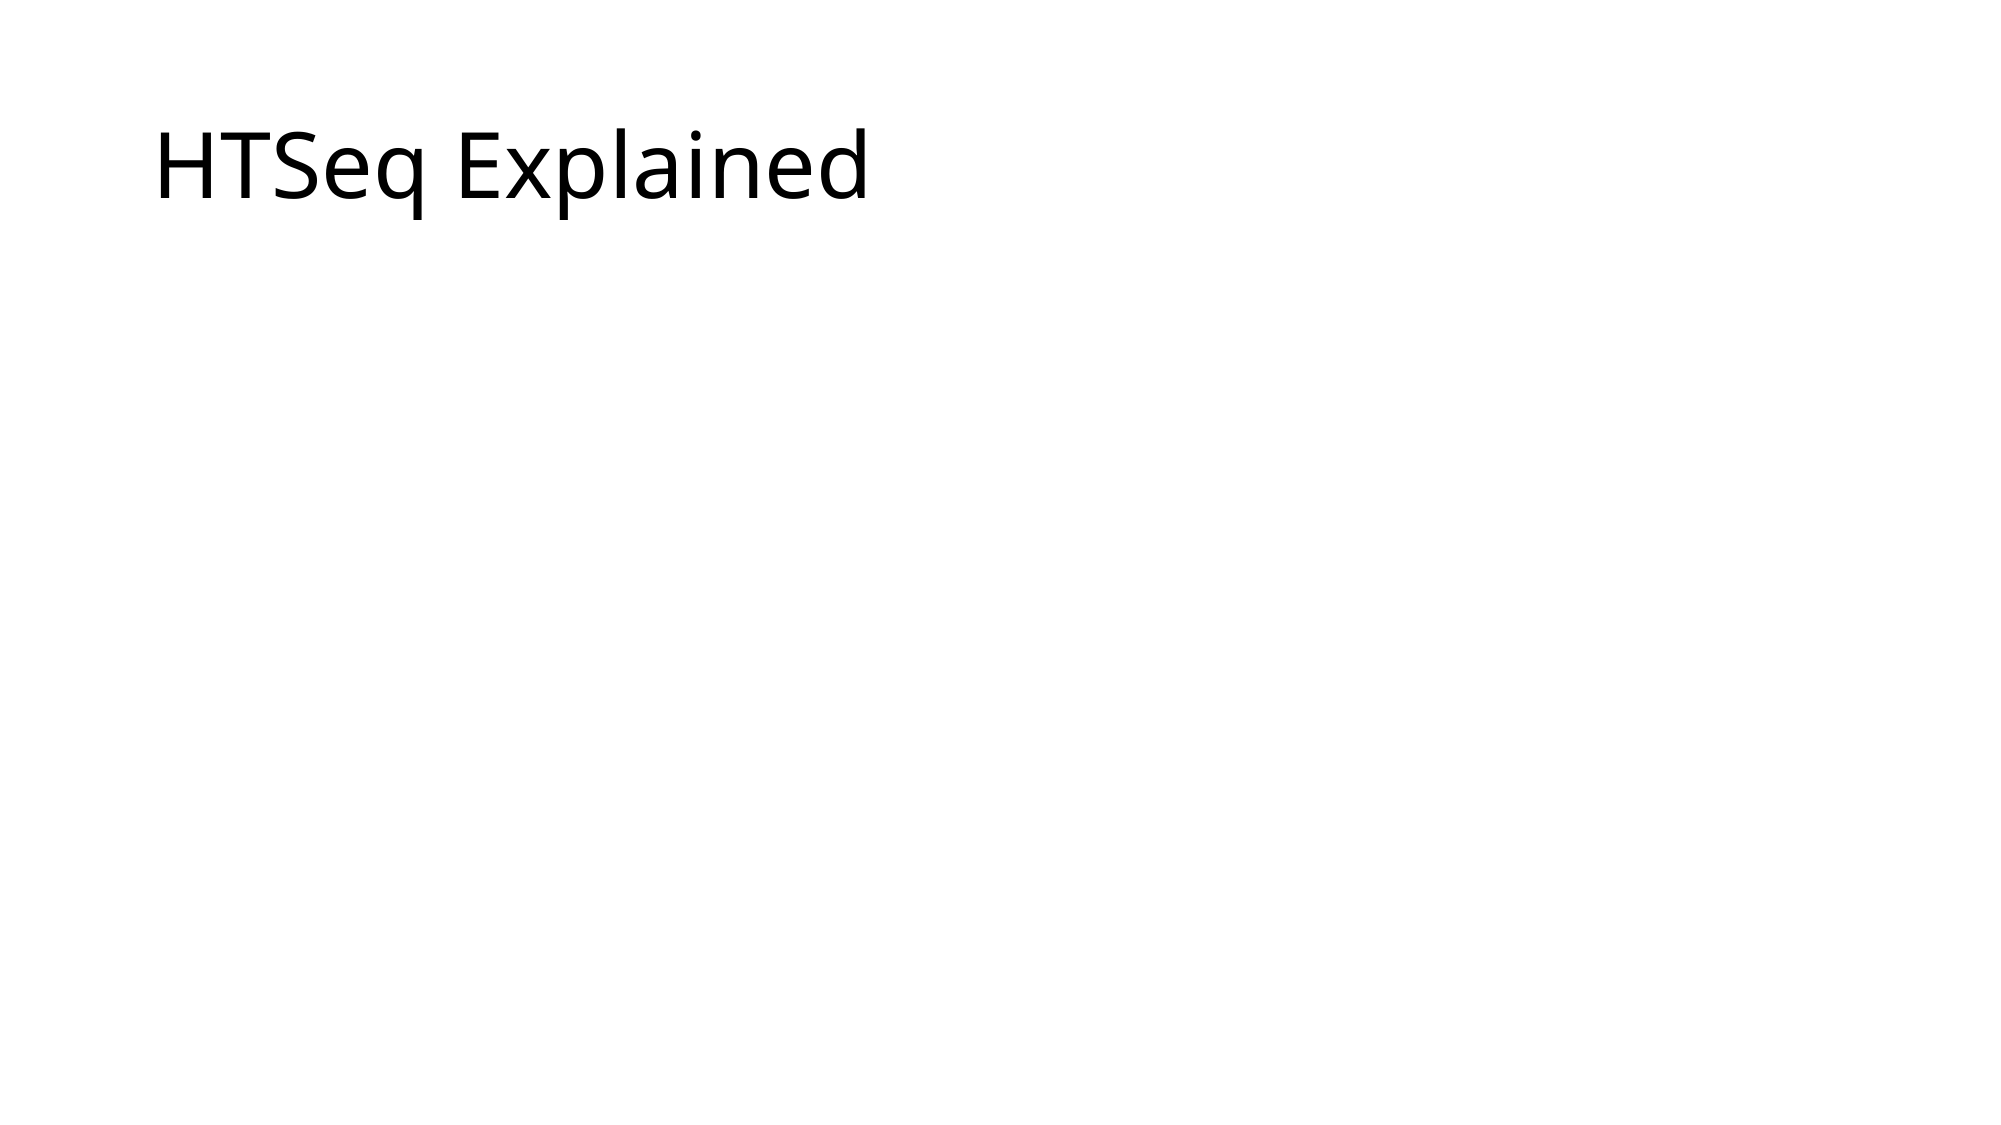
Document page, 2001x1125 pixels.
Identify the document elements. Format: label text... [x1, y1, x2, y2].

title HTSeq Explained [137, 59, 1863, 278]
